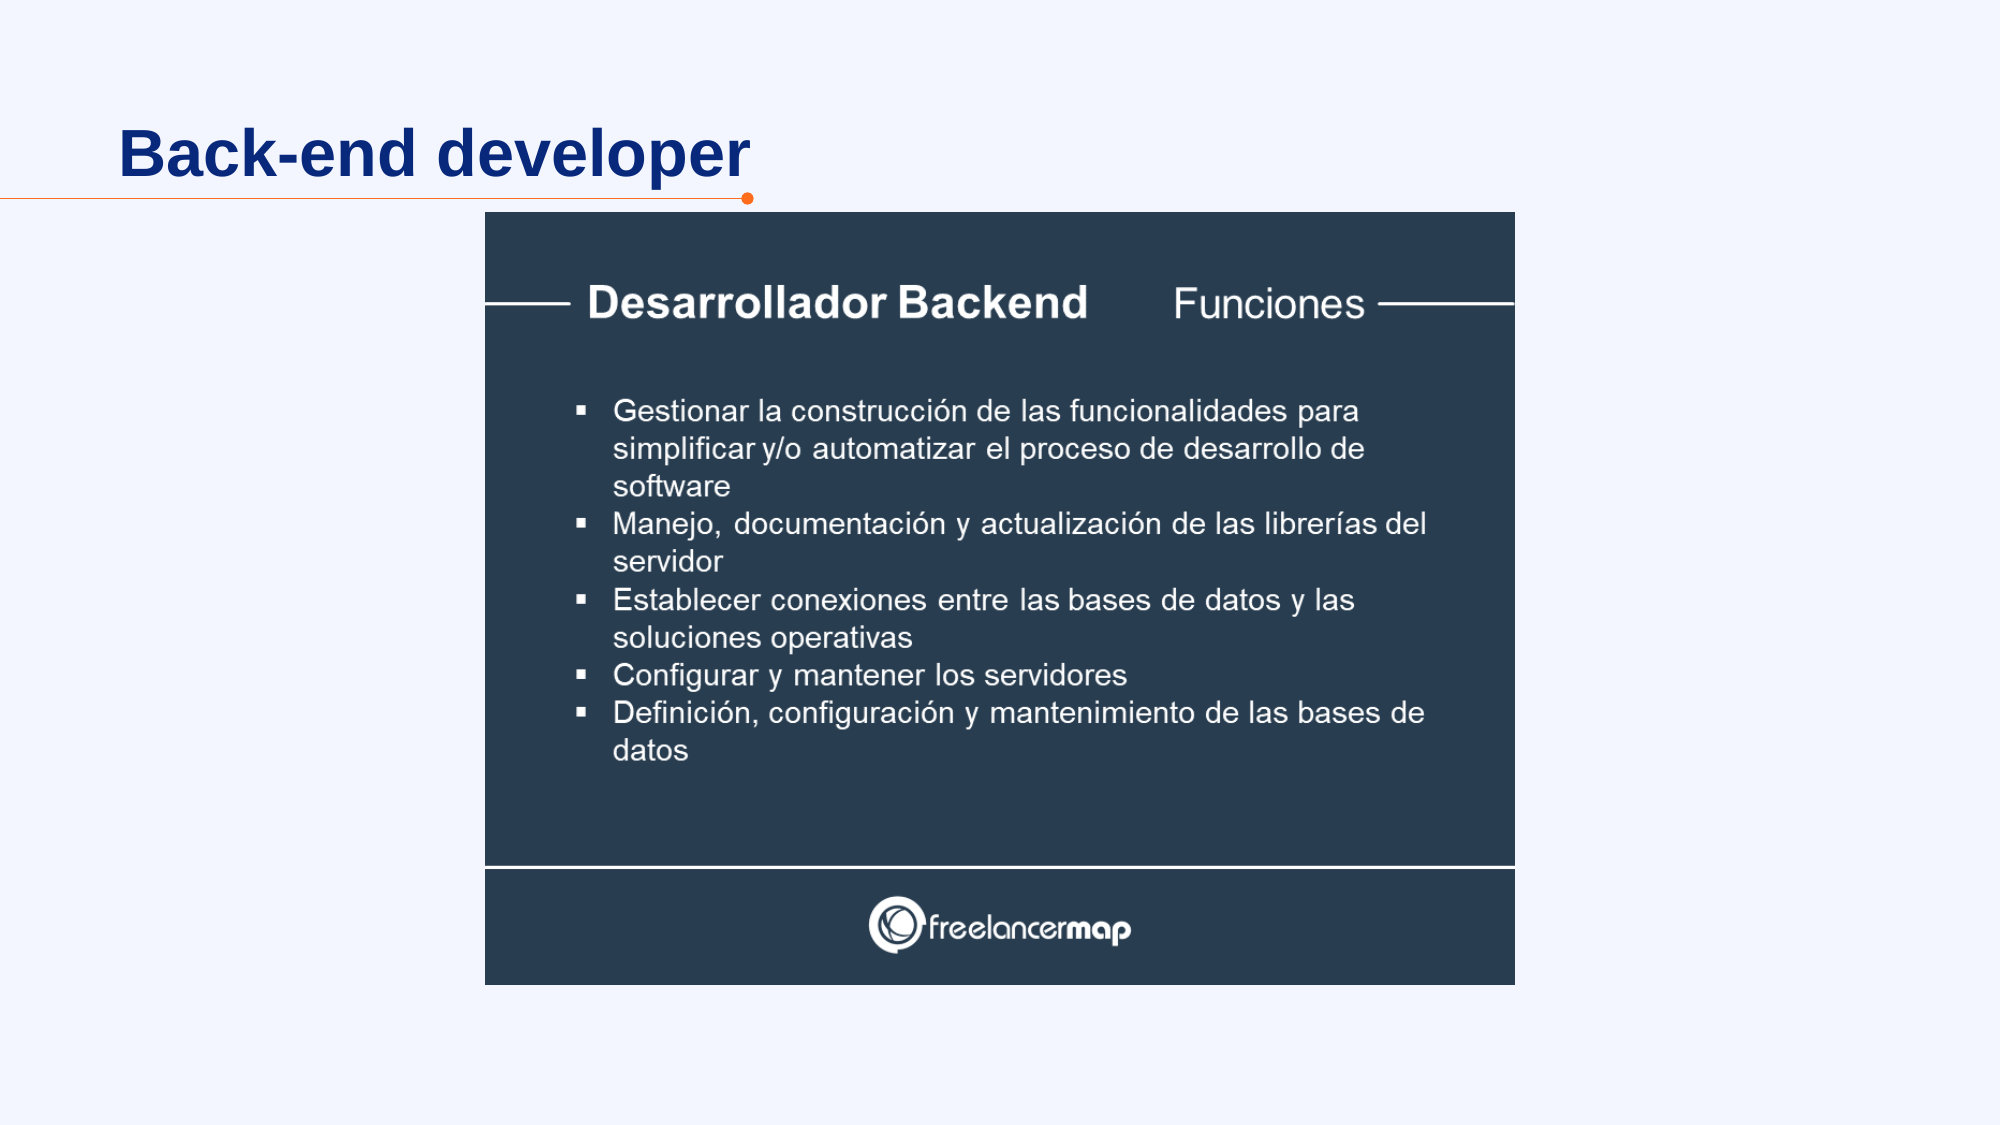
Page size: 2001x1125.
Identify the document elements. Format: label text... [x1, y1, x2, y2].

picture [484, 211, 1516, 985]
text_box Back-end developer [103, 102, 931, 198]
